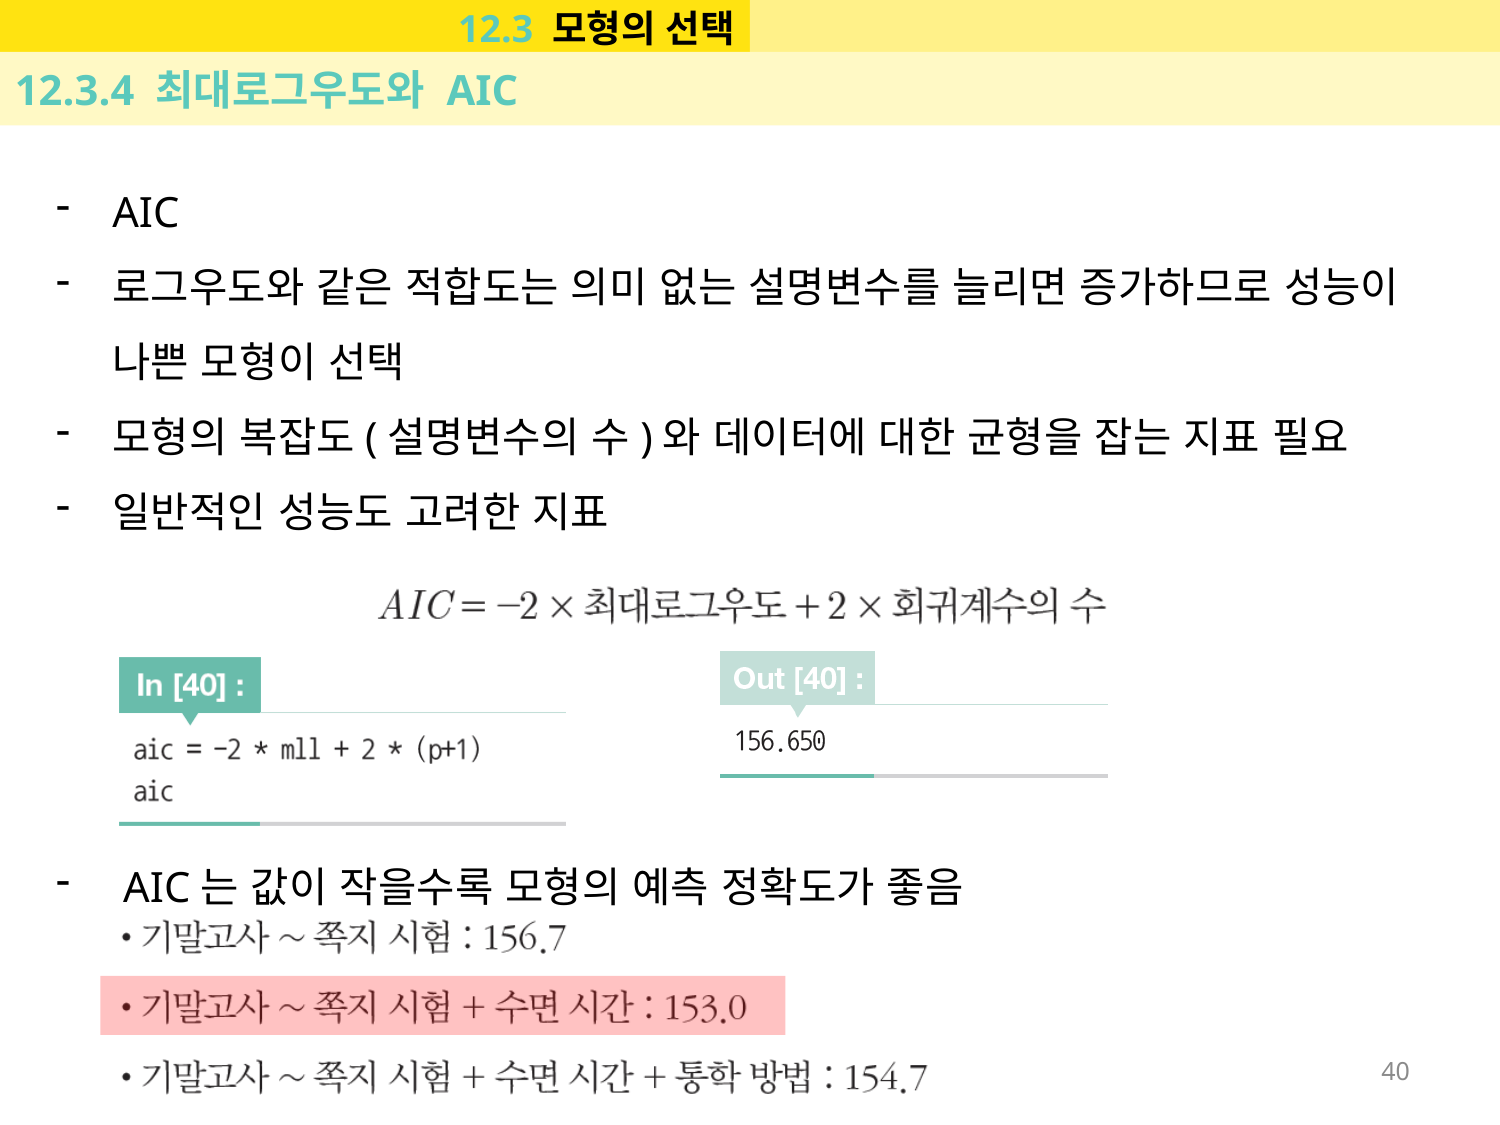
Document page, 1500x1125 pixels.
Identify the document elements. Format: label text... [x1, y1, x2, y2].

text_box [0, 0, 1500, 126]
text_box [98, 974, 108, 1037]
picture [717, 647, 1108, 784]
picture [377, 568, 1111, 635]
slide_number 40 [1074, 1042, 1425, 1103]
text_box AIC 로그우도와 같은 적합도는 의미 없는 설명변수를 늘리면 증가하므로 성능이 나쁜 모형이 선택 모형의 복잡도(설명변수의 수)와 데이터에 대한 균형을 잡는 지표 필요 일반적인 성능도 고려한 지표 AIC는 값이 작을수록 모형의 예측 정확도가 좋음 [41, 153, 1447, 1125]
picture [114, 915, 939, 1103]
picture [114, 650, 566, 831]
